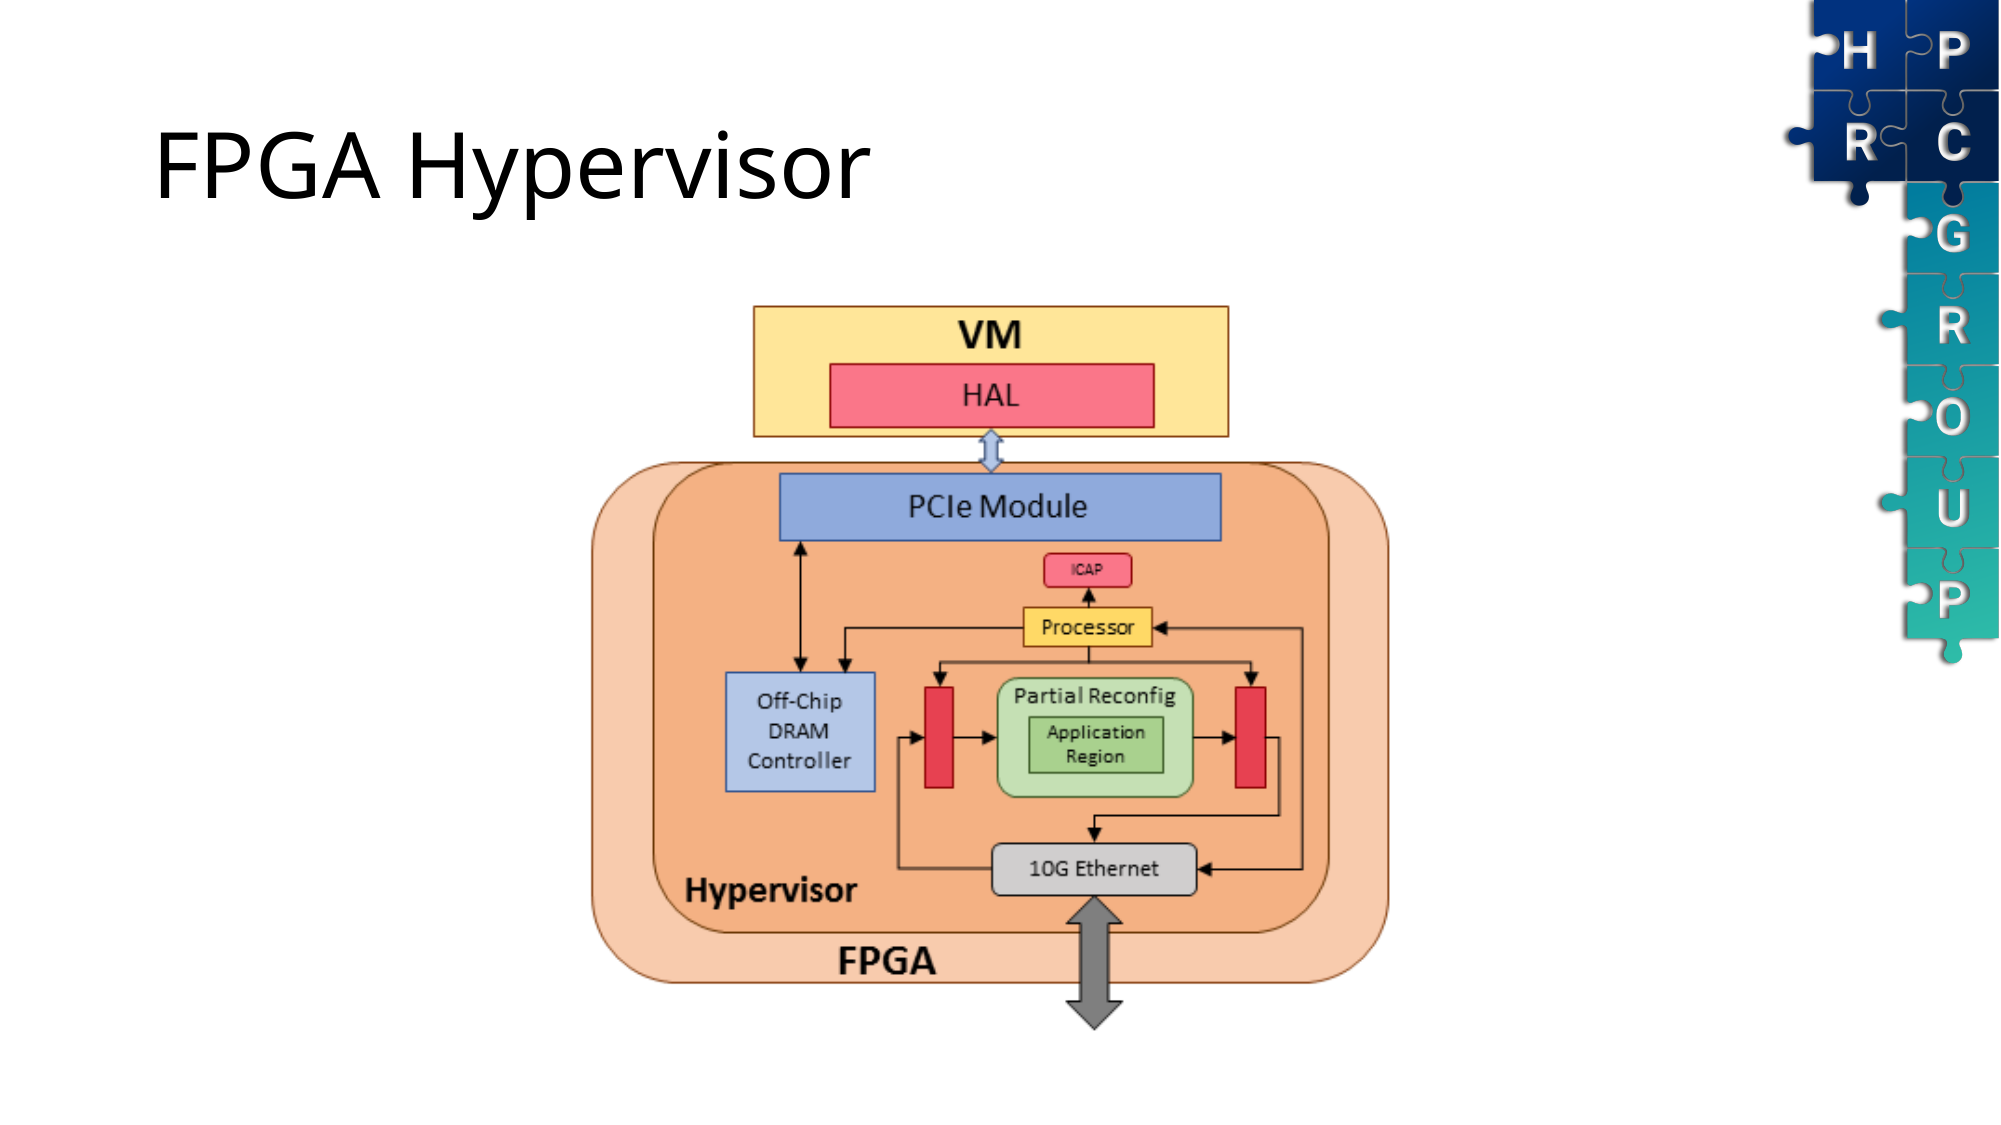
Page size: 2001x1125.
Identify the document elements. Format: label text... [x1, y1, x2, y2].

title FPGA Hypervisor [137, 59, 1863, 278]
picture [1779, 0, 2000, 669]
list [534, 267, 1412, 1103]
